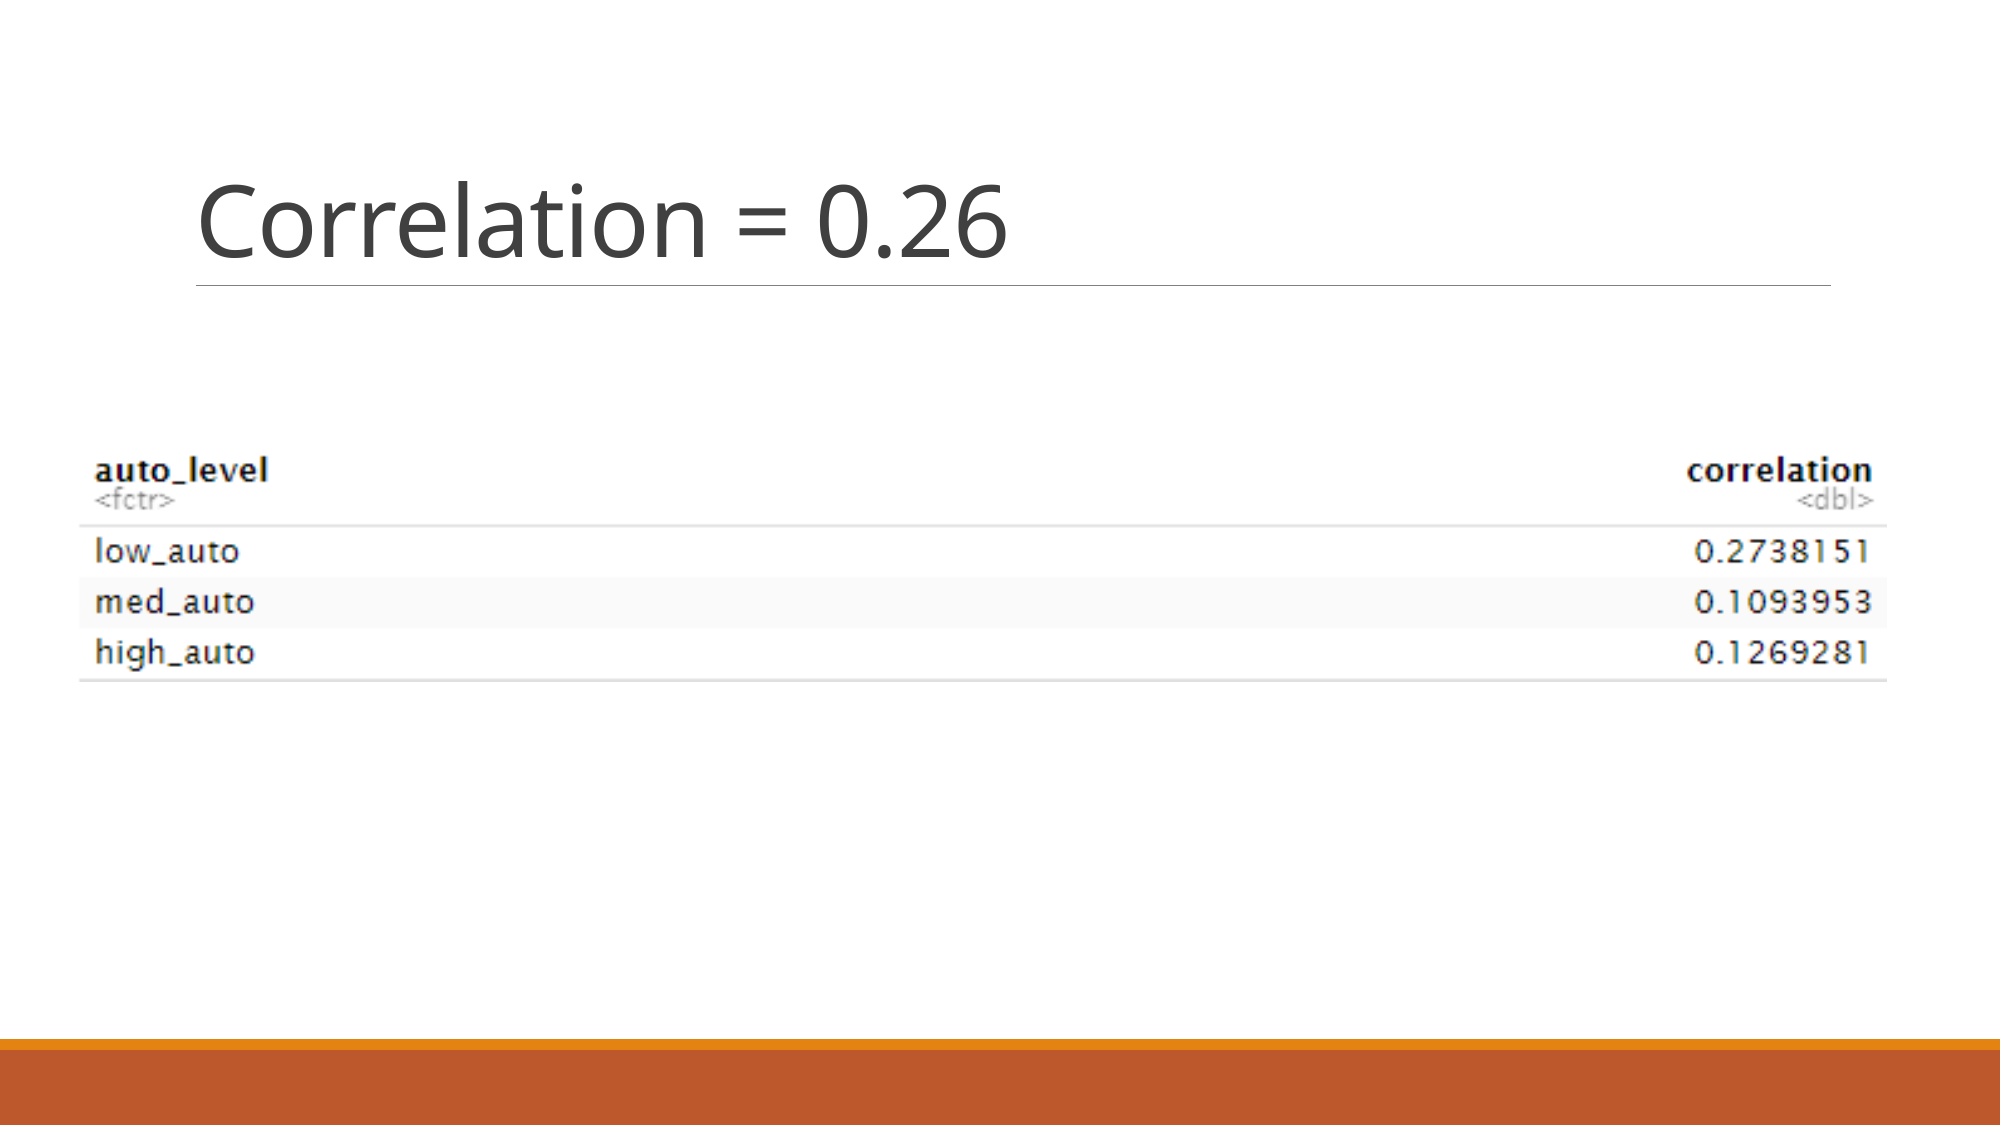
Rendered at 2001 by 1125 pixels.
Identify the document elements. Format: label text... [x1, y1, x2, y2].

picture [55, 452, 1888, 682]
title Correlation = 0.26 [180, 47, 1830, 285]
